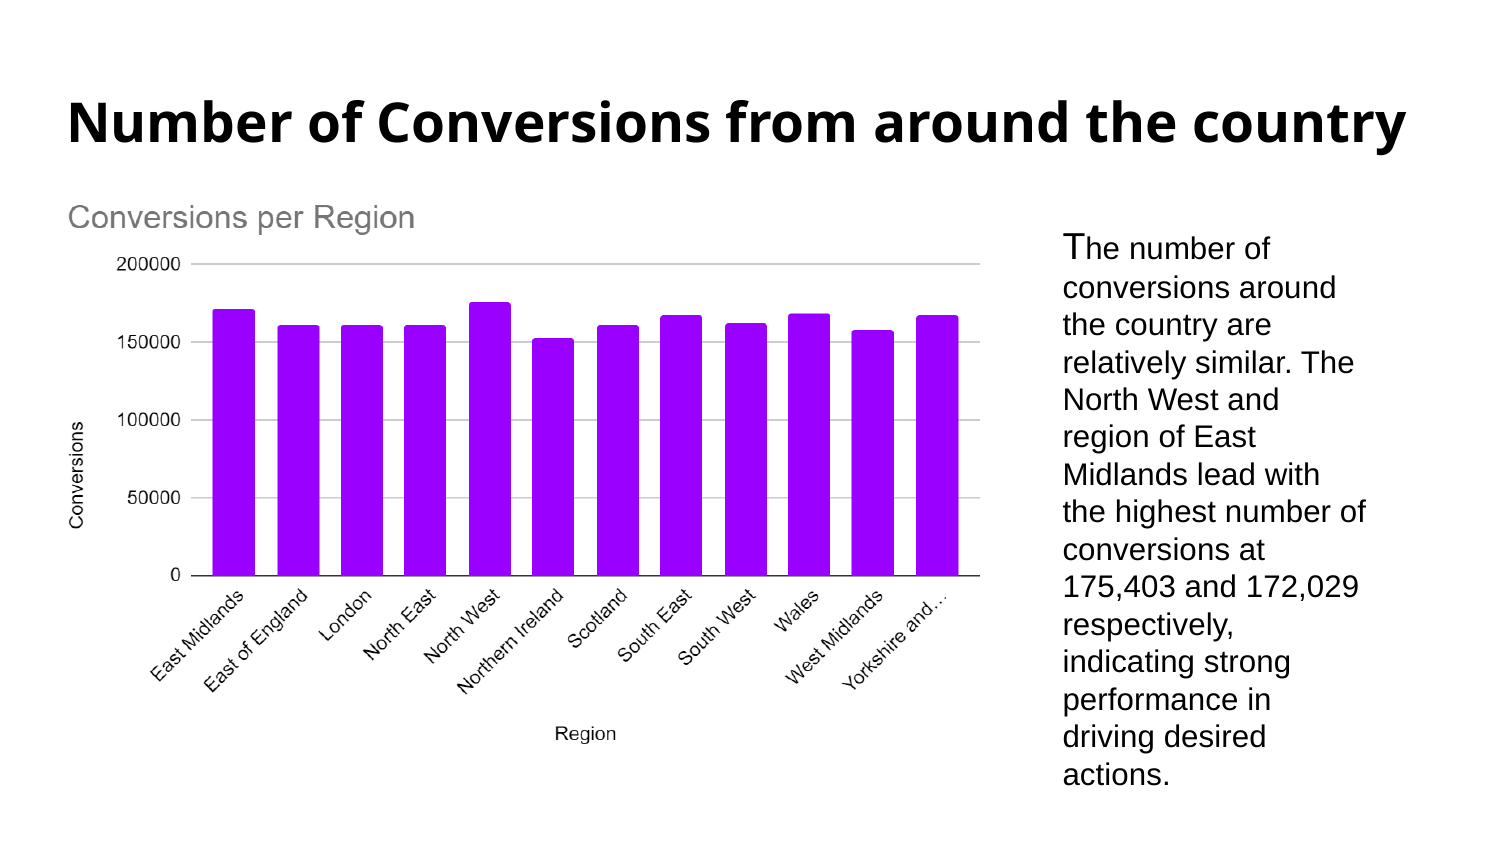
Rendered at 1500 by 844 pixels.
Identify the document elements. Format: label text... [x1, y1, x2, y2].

text_box The number of conversions around the country are relatively similar. The North West and region of East Midlands lead with the highest number of conversions at 175,403 and 172,029 respectively, indicating strong performance in driving desired actions. [1047, 206, 1383, 761]
picture [37, 172, 1010, 774]
title Number of Conversions from around the country [51, 72, 1449, 176]
